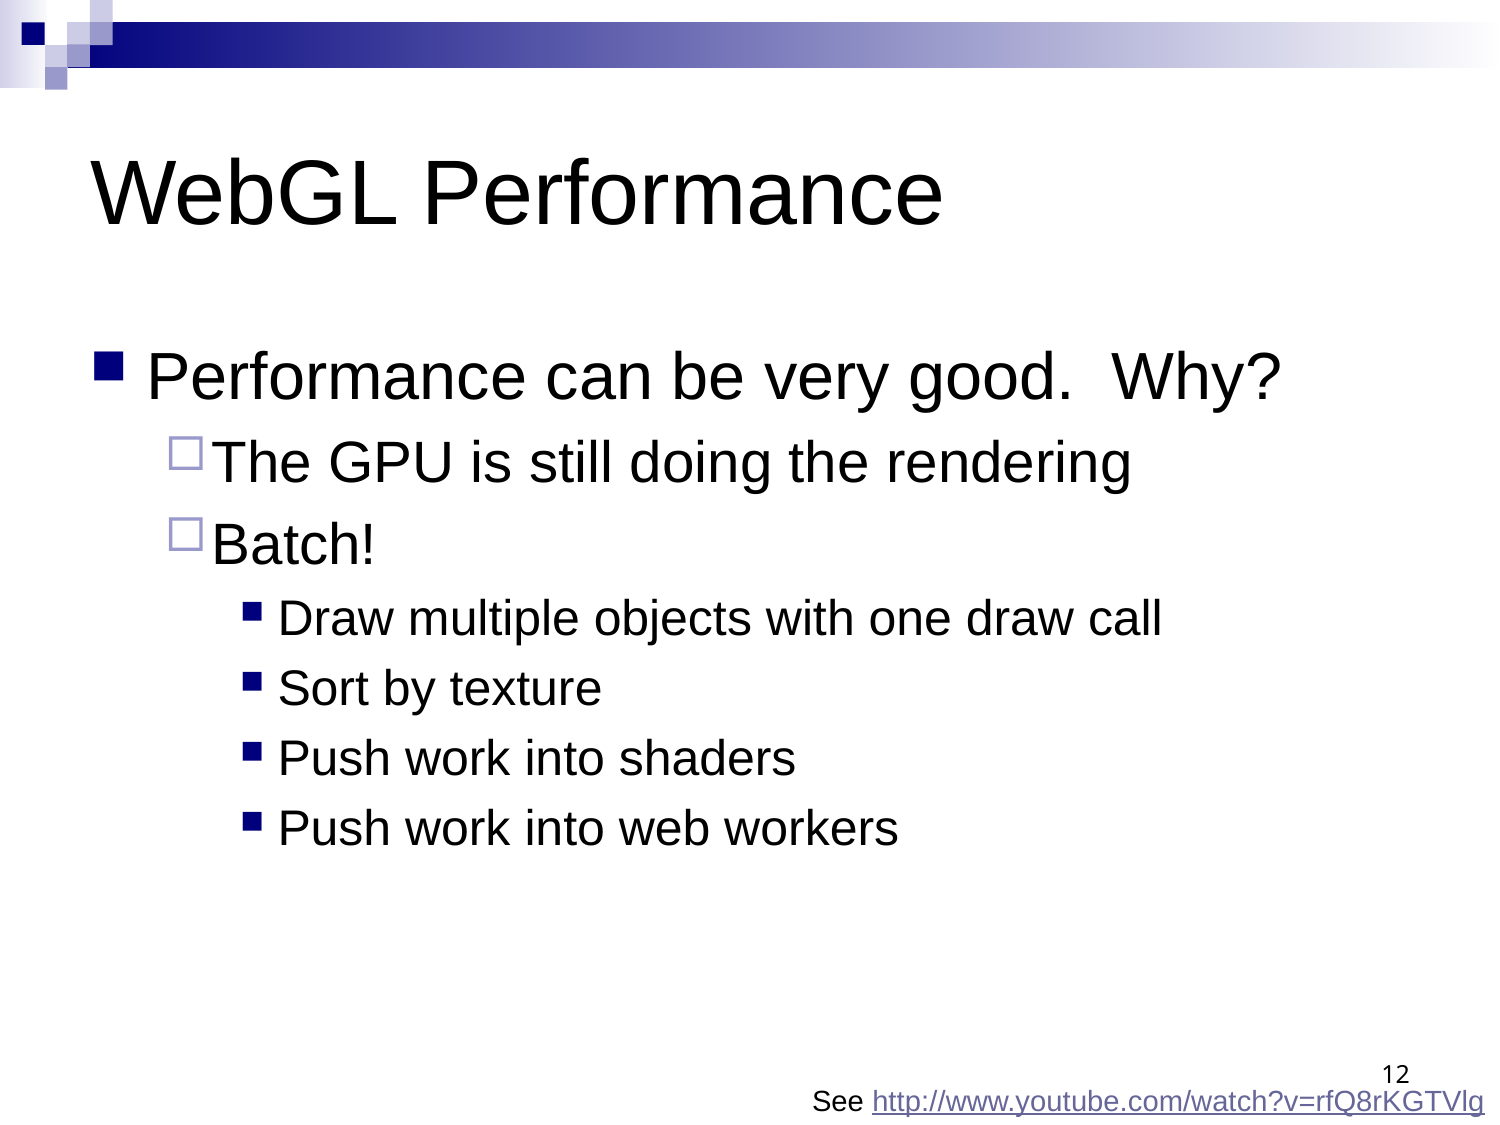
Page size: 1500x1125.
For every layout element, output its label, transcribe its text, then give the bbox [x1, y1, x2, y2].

text_box See http://www.youtube.com/watch?v=rfQ8rKGTVlg [0, 1074, 1500, 1125]
list Performance can be very good. Why? The GPU is still doing the rendering Batch! Draw multiple objects with one draw call Sort by texture Push work into shaders Push work into web workers [75, 324, 1425, 963]
title WebGL Performance [75, 75, 1425, 300]
slide_number 12 [1074, 1024, 1426, 1101]
